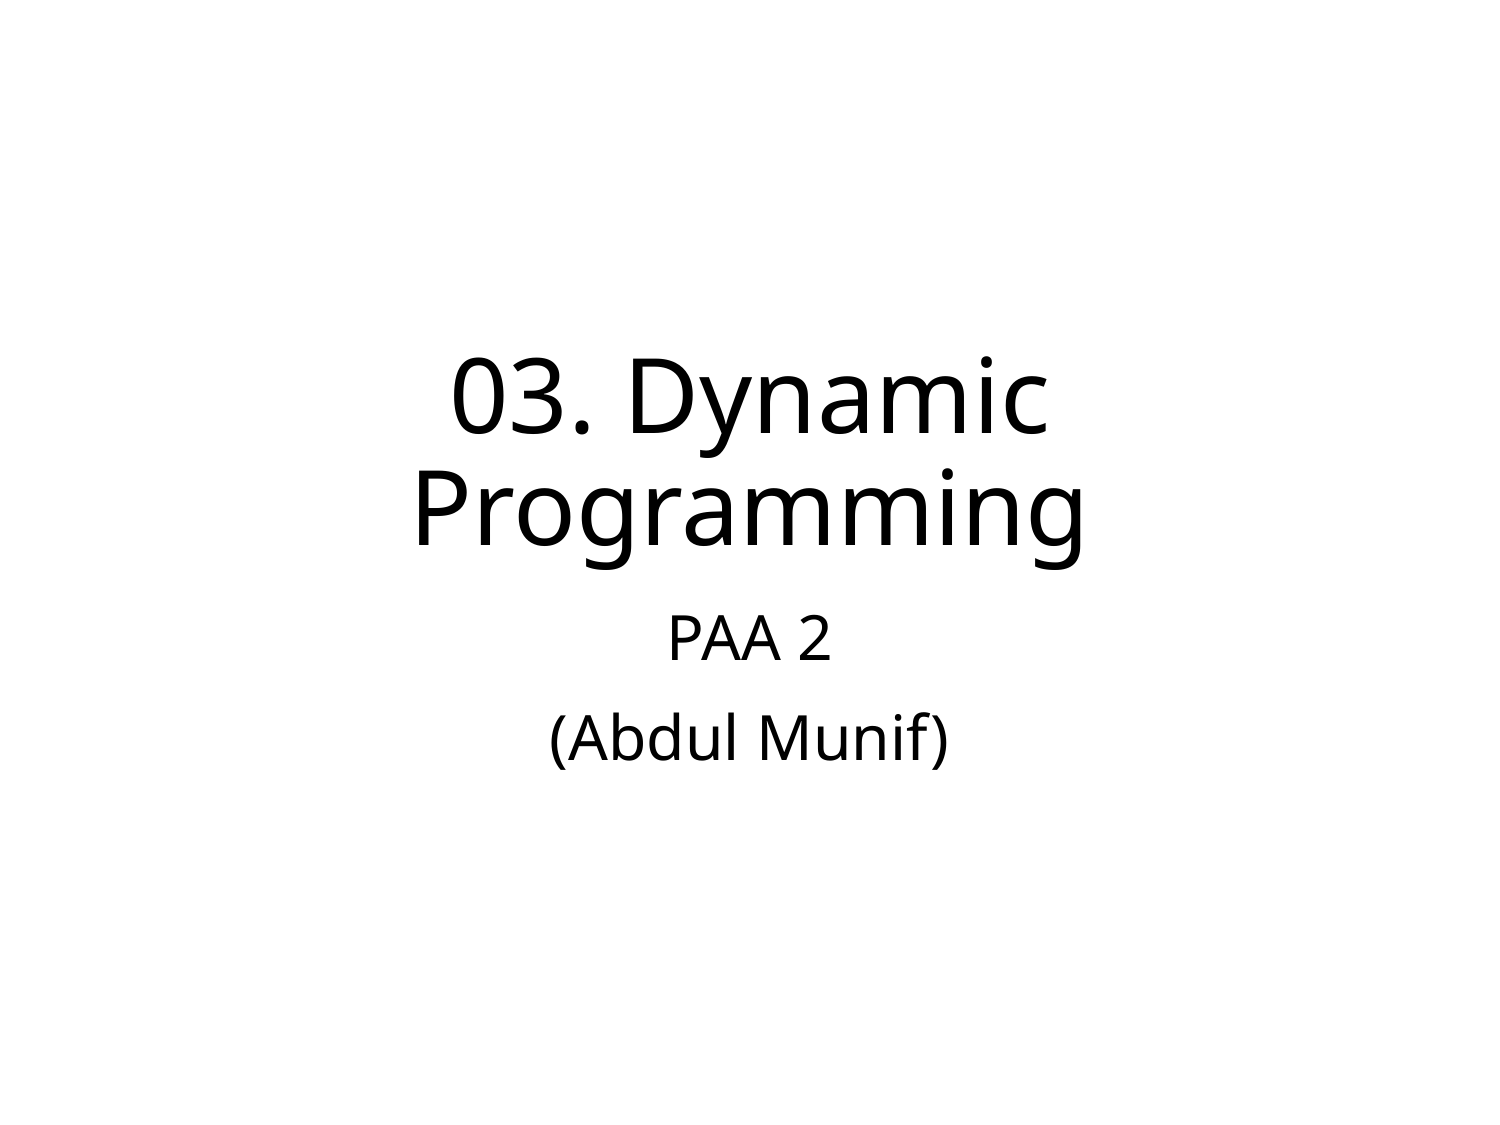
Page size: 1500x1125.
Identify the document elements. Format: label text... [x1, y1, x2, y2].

title 03. Dynamic Programming [187, 184, 1313, 576]
subtitle PAA 2 (Abdul Munif) [187, 590, 1313, 863]
